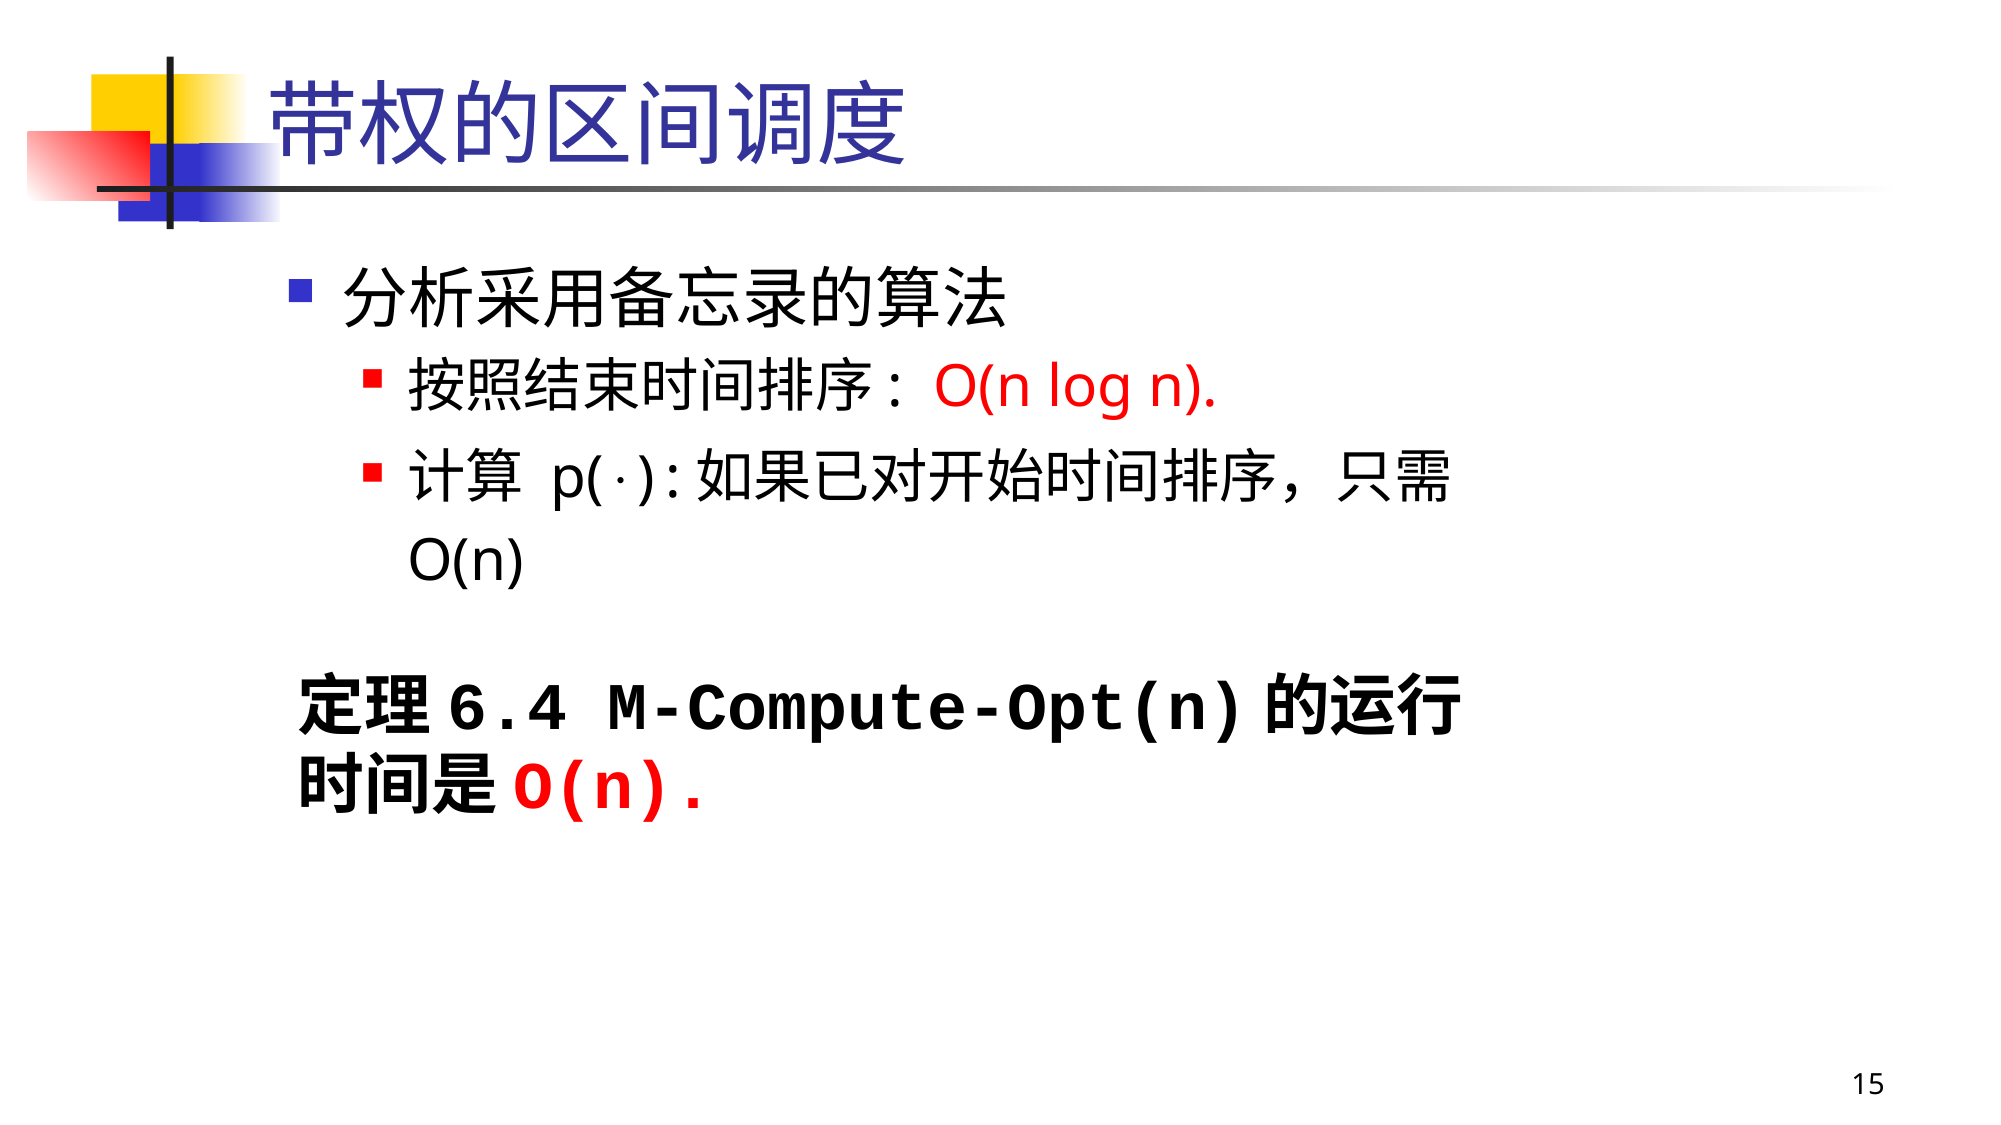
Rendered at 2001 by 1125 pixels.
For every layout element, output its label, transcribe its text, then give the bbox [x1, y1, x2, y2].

title 带权的区间调度 [251, 0, 1957, 183]
text_box 定理6.4 M-Compute-Opt(n)的运行时间是O(n). [282, 655, 1521, 830]
slide_number 15 [1483, 1037, 1900, 1113]
list 分析采用备忘录的算法 按照结束时间排序: O(n log n). 计算 p() :如果已对开始时间排序，只需O(n) [270, 248, 1583, 924]
